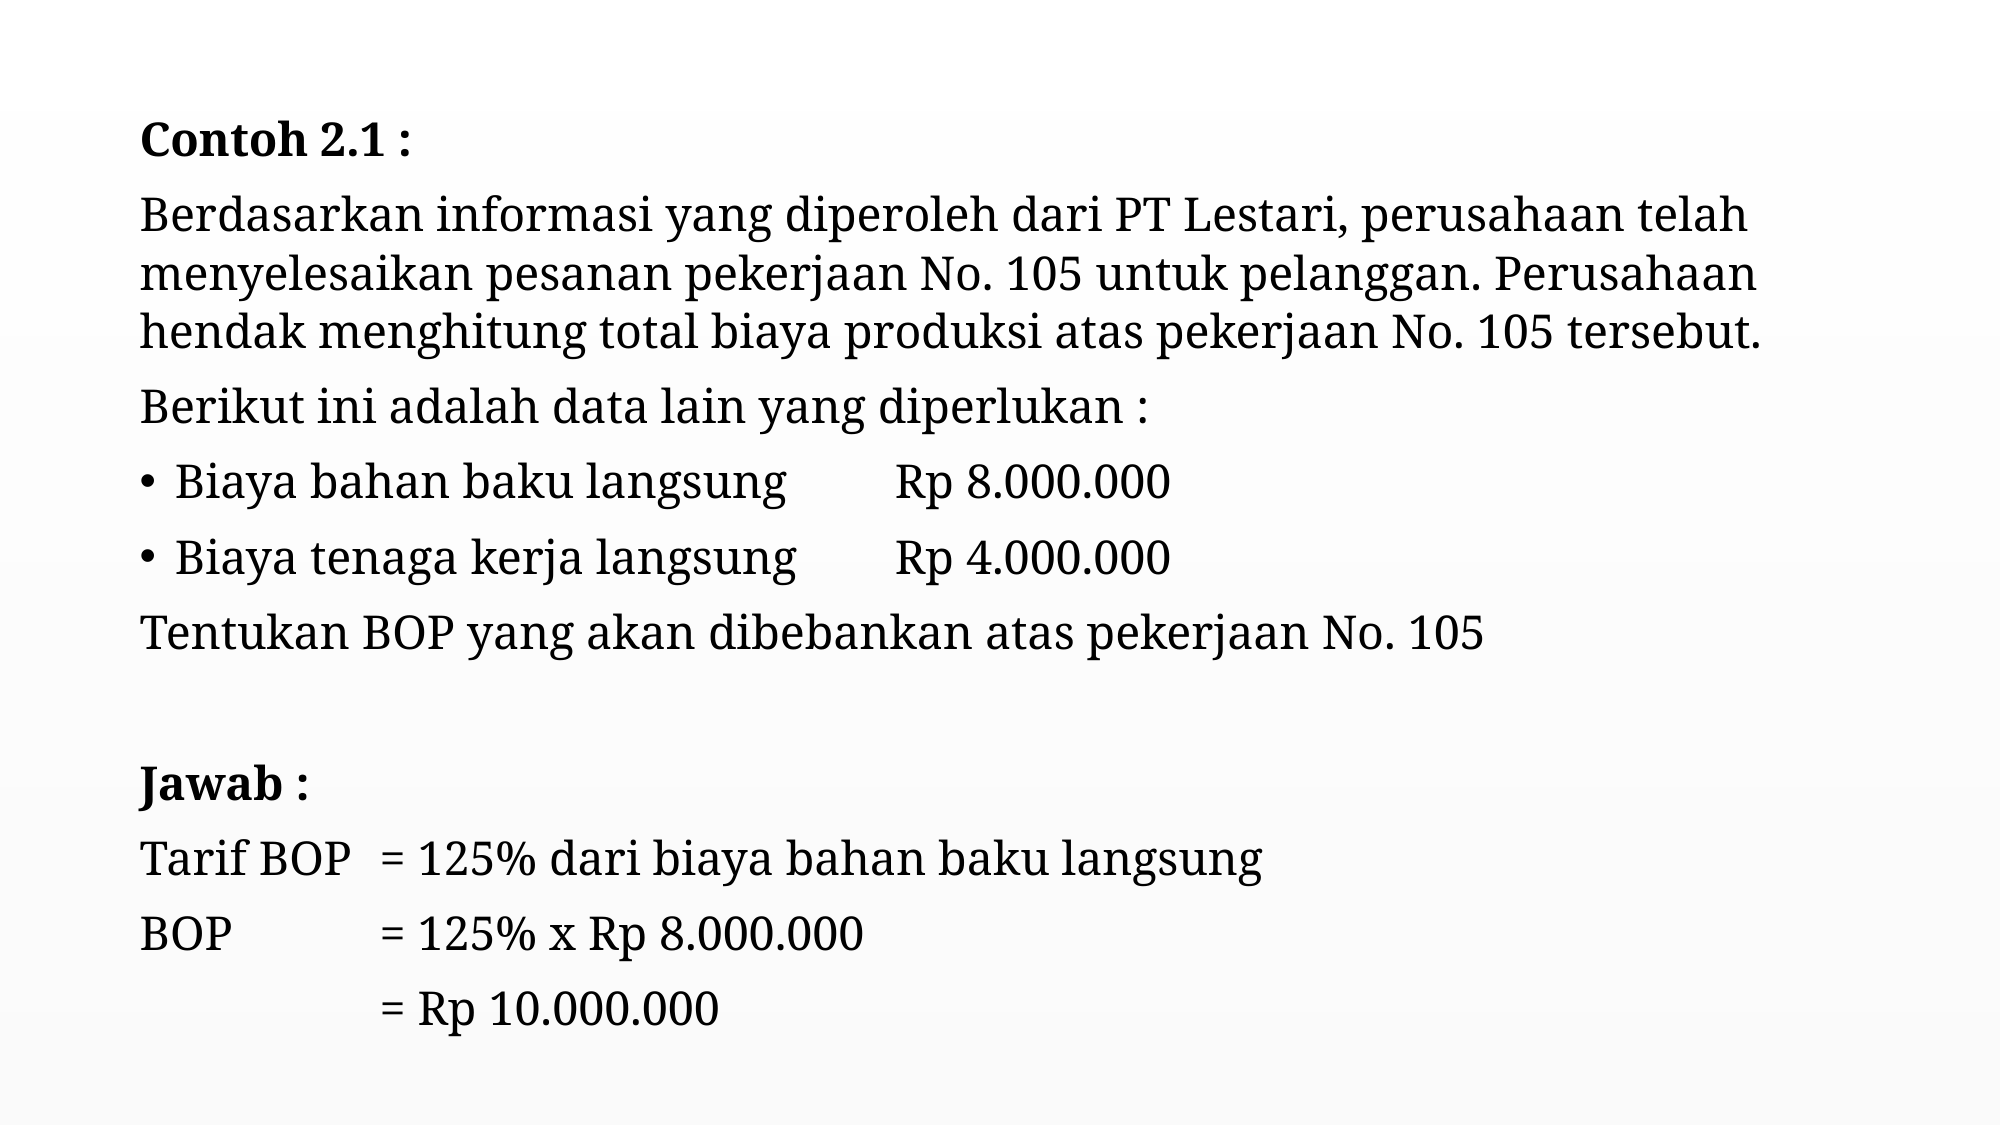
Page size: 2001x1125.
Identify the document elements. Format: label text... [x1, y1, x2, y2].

list Contoh 2.1 : Berdasarkan informasi yang diperoleh dari PT Lestari, perusahaan telah menyelesaikan pesanan pekerjaan No. 105 untuk pelanggan. Perusahaan hendak menghitung total biaya produksi atas pekerjaan No. 105 tersebut. Berikut ini adalah data lain yang diperlukan : Biaya bahan baku langsung Rp 8.000.000 Biaya tenaga kerja langsung Rp 4.000.000 Tentukan BOP yang akan dibebankan atas pekerjaan No. 105 Jawab : Tarif BOP = 125% dari biaya bahan baku langsung BOP = 125% x Rp 8.000.000 = Rp 10.000.000 [124, 99, 1849, 1050]
